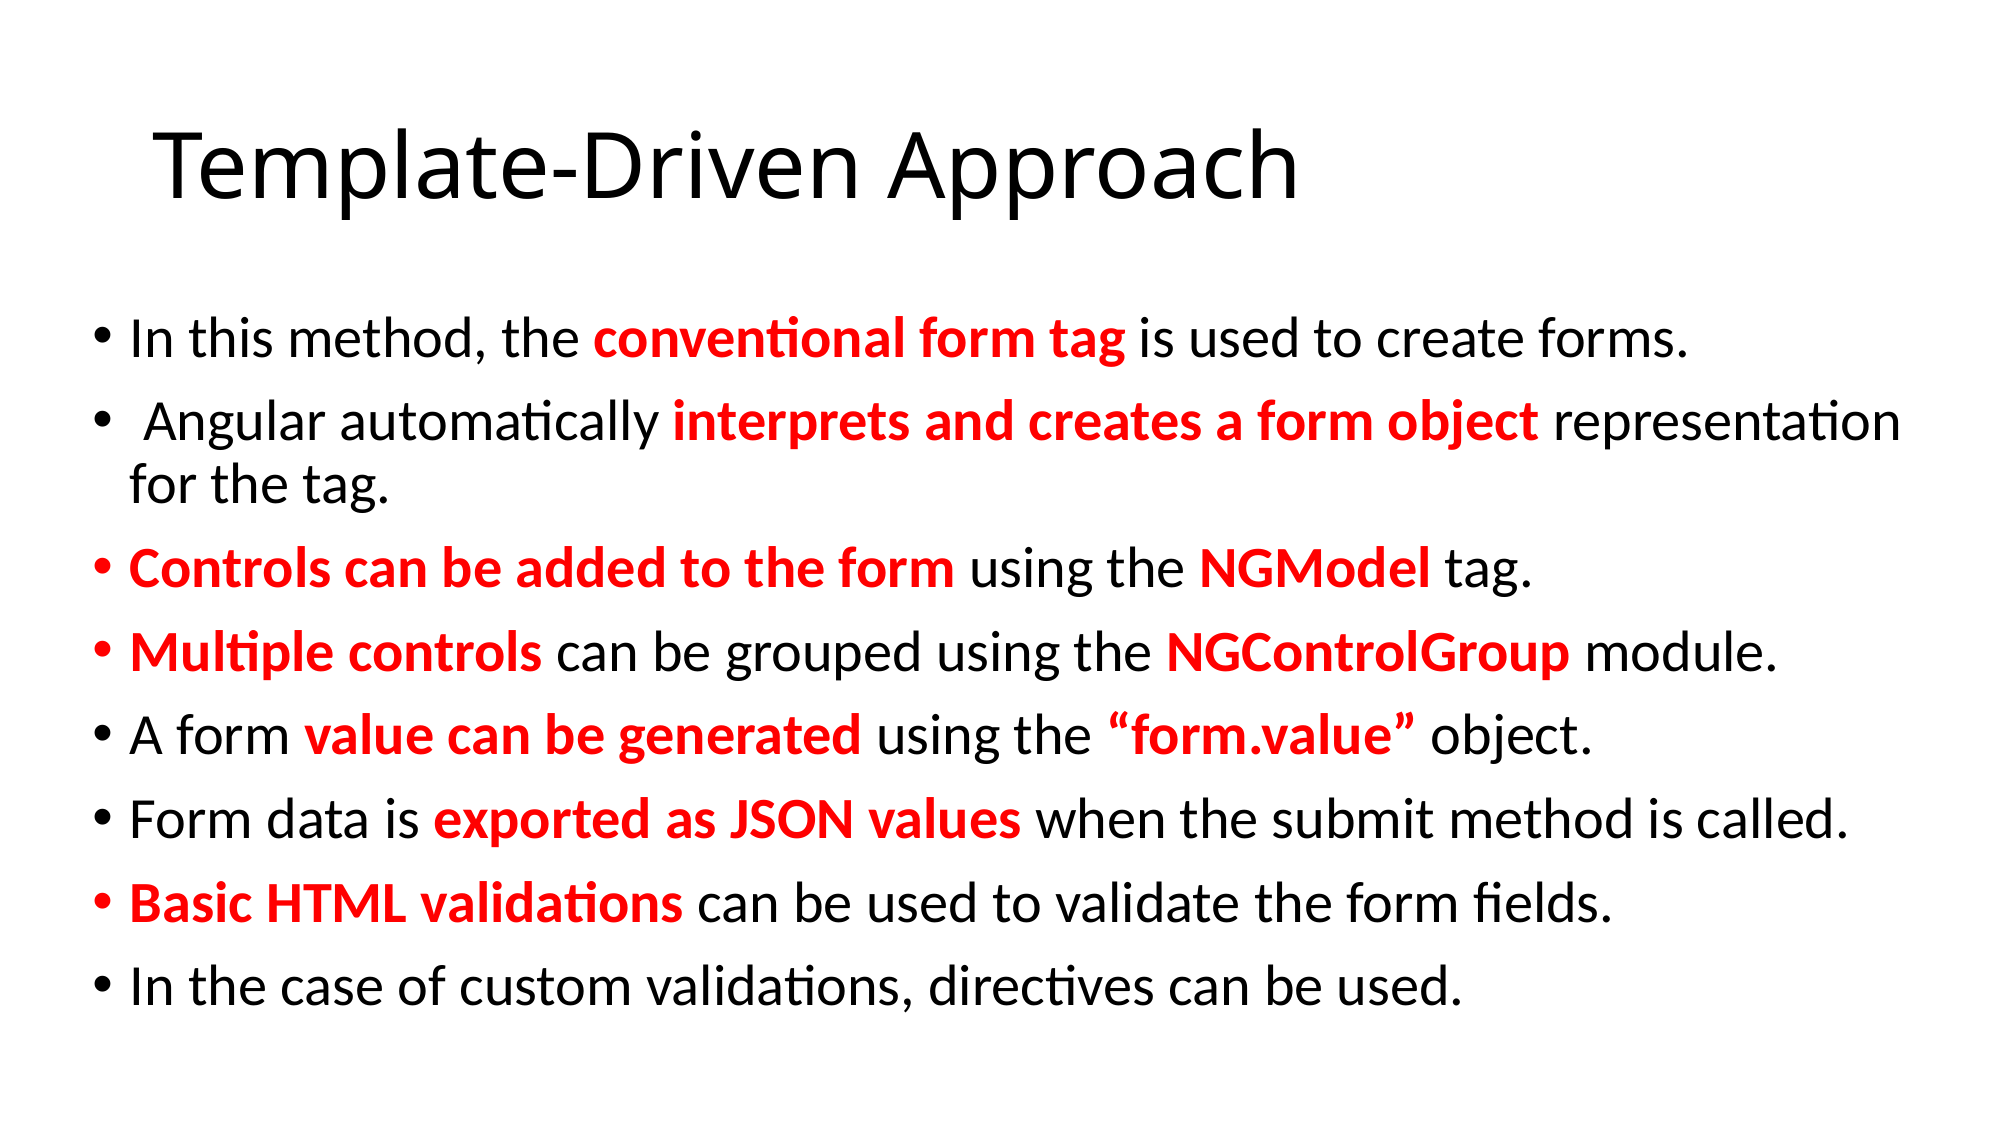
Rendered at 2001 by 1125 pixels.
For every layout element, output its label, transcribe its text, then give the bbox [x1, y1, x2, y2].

list In this method, the conventional form tag is used to create forms. Angular automatically interprets and creates a form object representation for the tag. Controls can be added to the form using the NGModel tag. Multiple controls can be grouped using the NGControlGroup module. A form value can be generated using the “form.value” object. Form data is exported as JSON values when the submit method is called. Basic HTML validations can be used to validate the form fields. In the case of custom validations, directives can be used. [77, 299, 1954, 1089]
title Template-Driven Approach [137, 59, 1863, 278]
